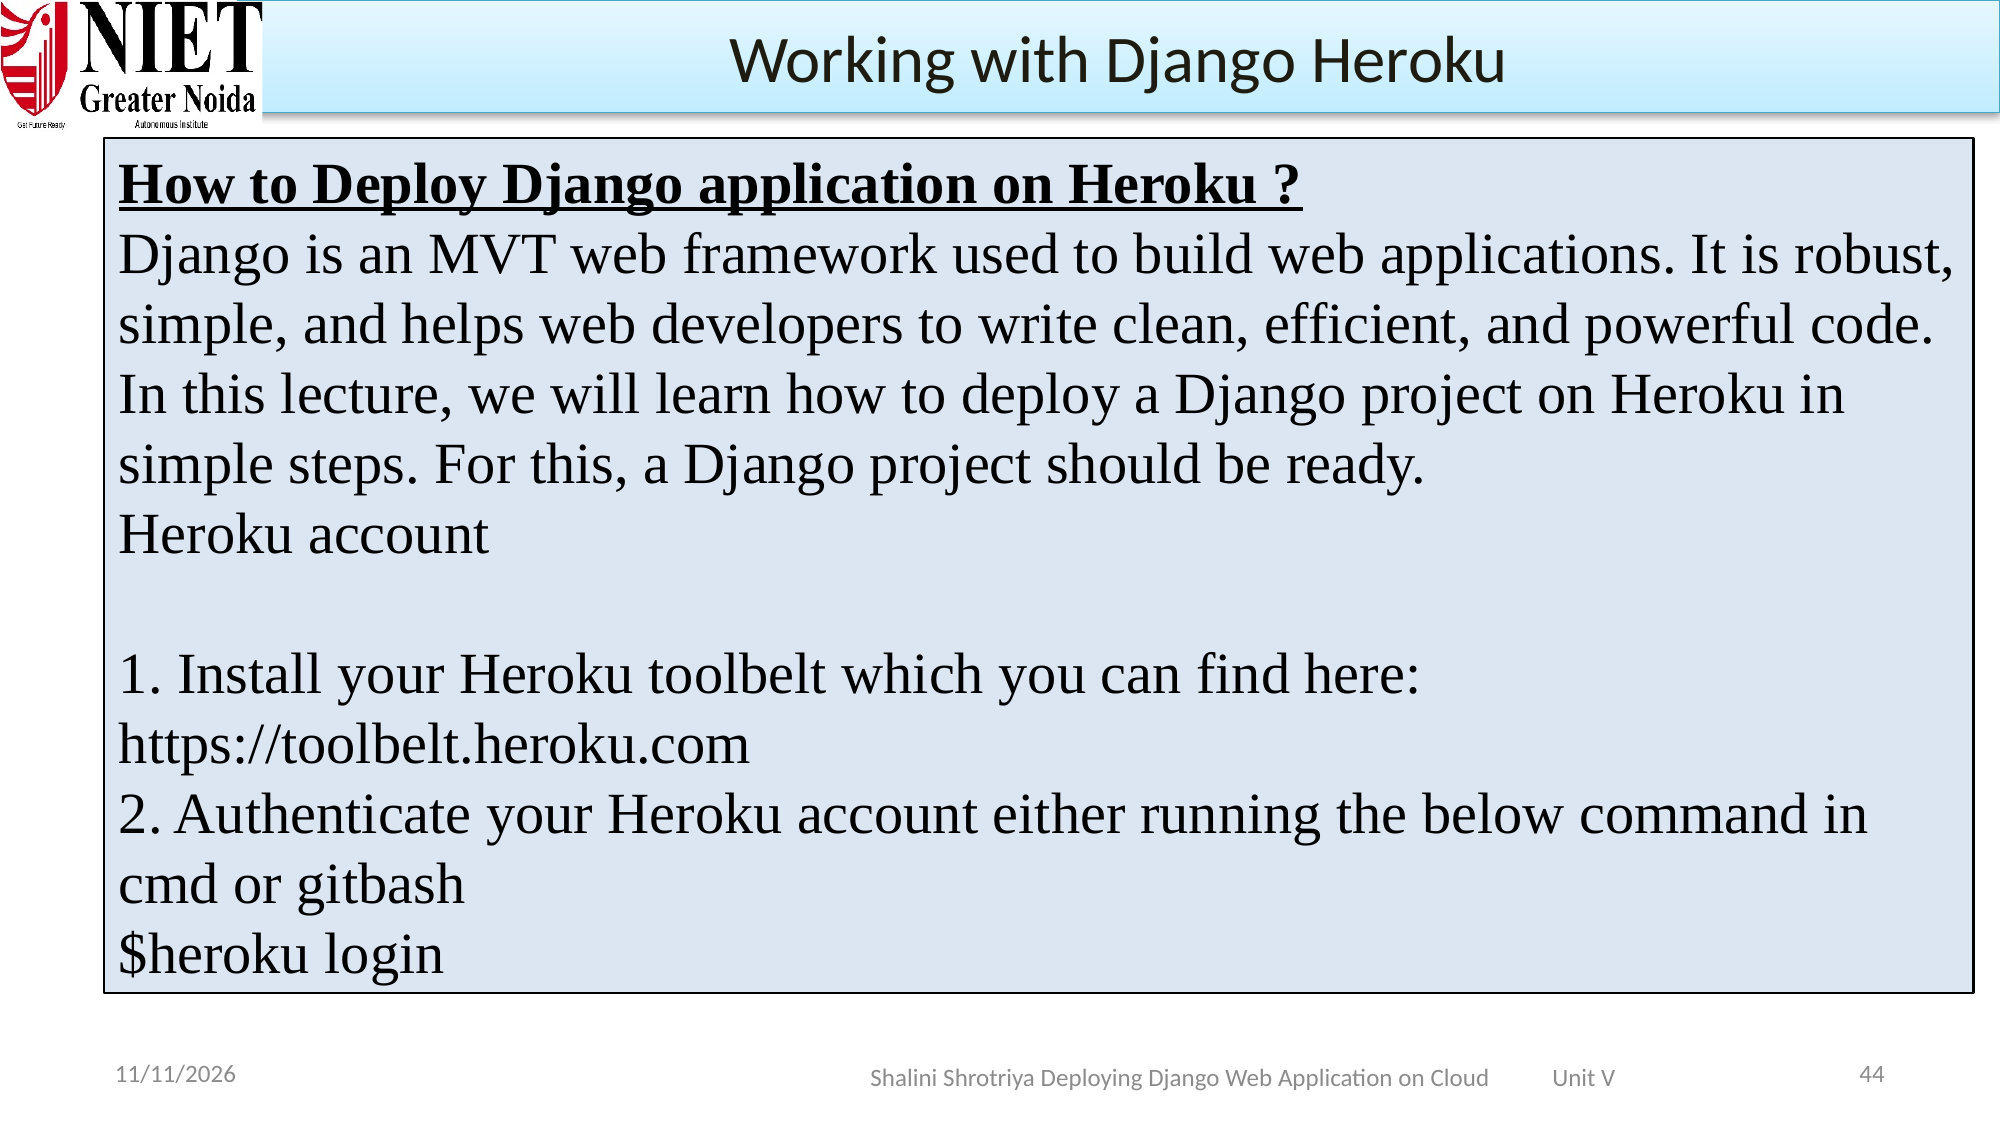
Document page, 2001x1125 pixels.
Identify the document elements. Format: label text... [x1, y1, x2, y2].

slide_number 44 [1433, 1042, 1900, 1103]
picture [0, 0, 263, 132]
footer Shalini Shrotriya Deploying Django Web Application on Cloud Unit V [687, 1046, 1800, 1107]
text_box Working with Django Heroku [263, 0, 2000, 113]
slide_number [99, 1042, 567, 1103]
text_box How to Deploy Django application on Heroku ? Django is an MVT web framework used to build web applications. It is robust, simple, and helps web developers to write clean, efficient, and powerful code. In this lecture, we will learn how to deploy a Django project on Heroku in simple steps. For this, a Django project should be ready. Heroku account 1. Install your Heroku toolbelt which you can find here: https://toolbelt.heroku.com 2. Authenticate your Heroku account either running the below command in cmd or gitbash $heroku login [104, 138, 1974, 993]
text_box [99, 227, 104, 314]
